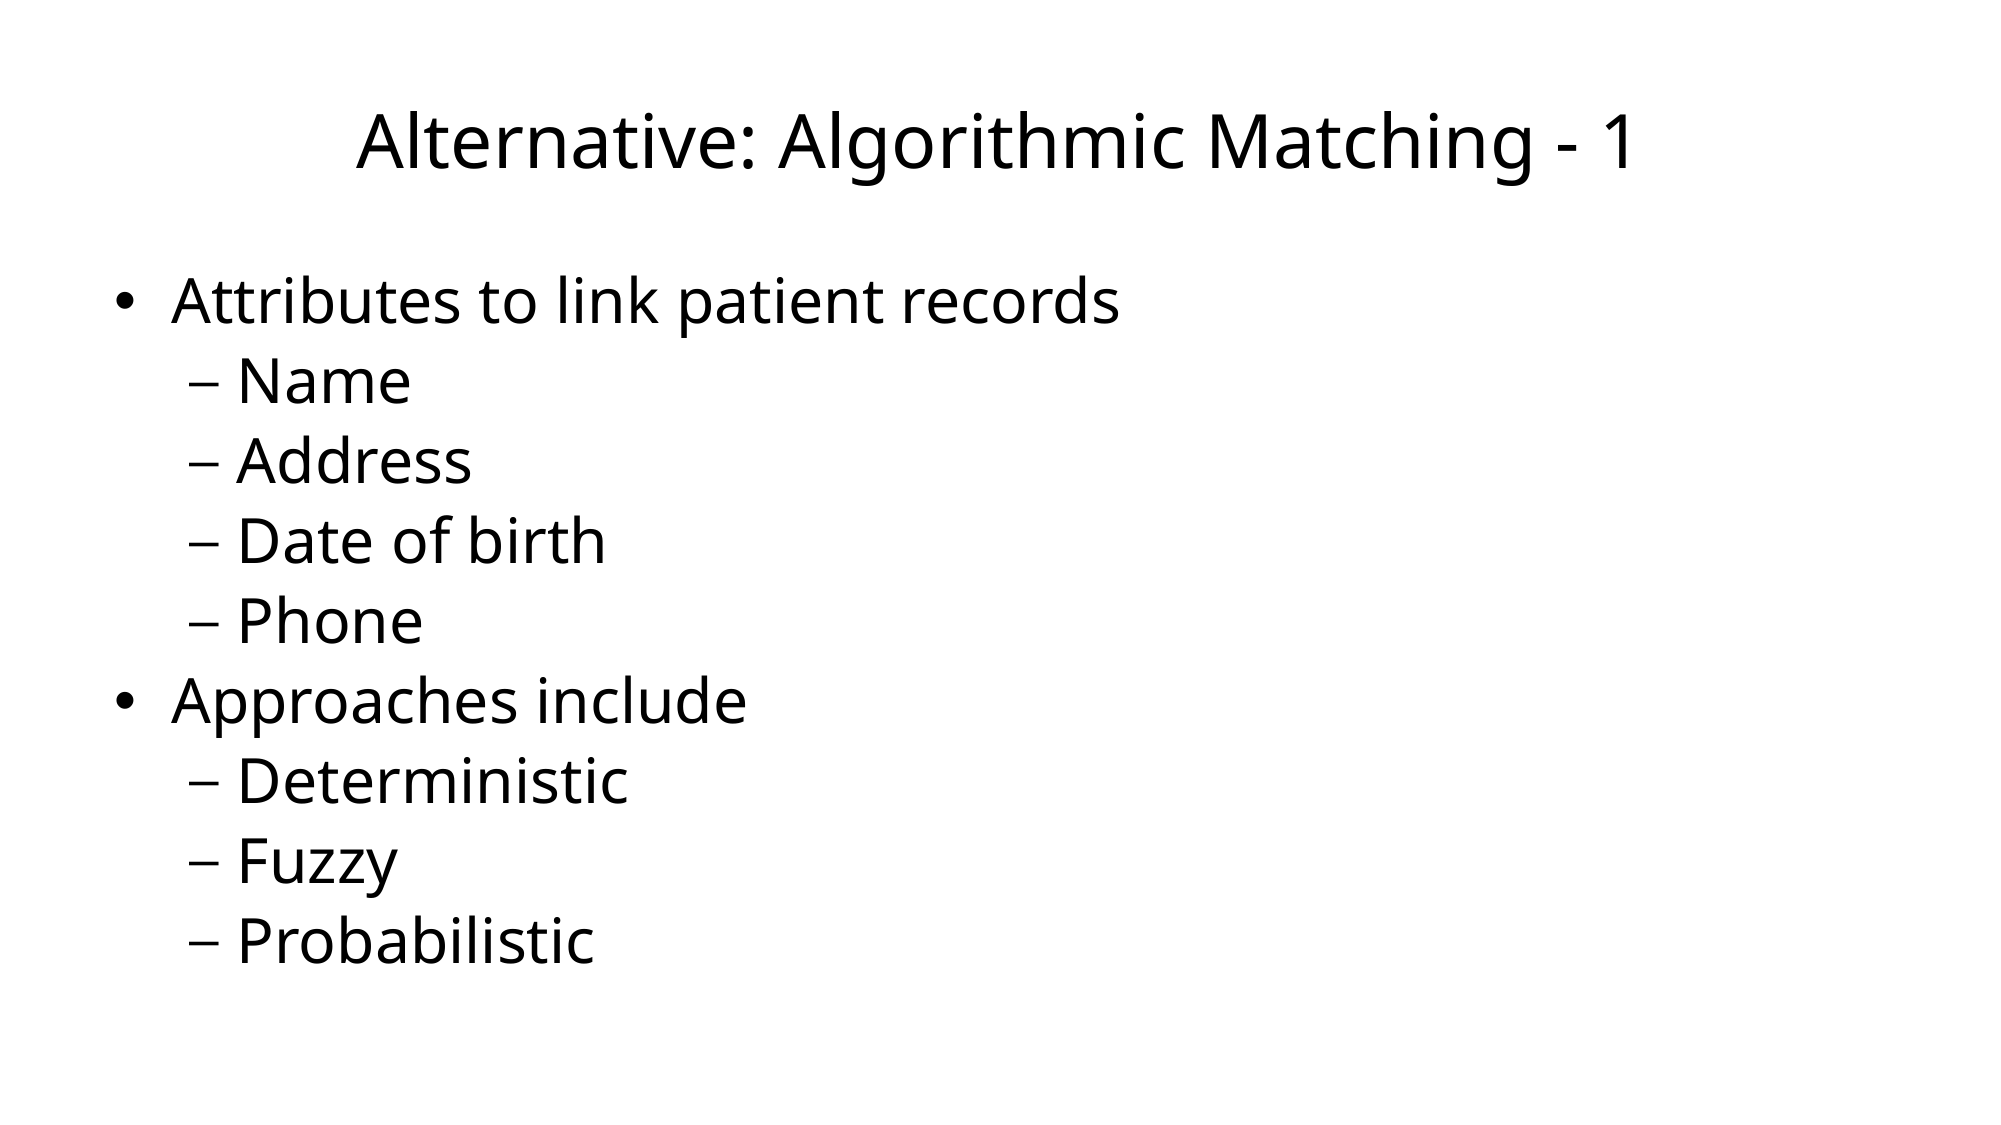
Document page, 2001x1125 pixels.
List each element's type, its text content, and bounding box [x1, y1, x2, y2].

title Alternative: Algorithmic Matching - 1 [99, 45, 1900, 233]
list Attributes to link patient records Name Address Date of birth Phone Approaches include Deterministic Fuzzy Probabilistic [99, 262, 1900, 1013]
